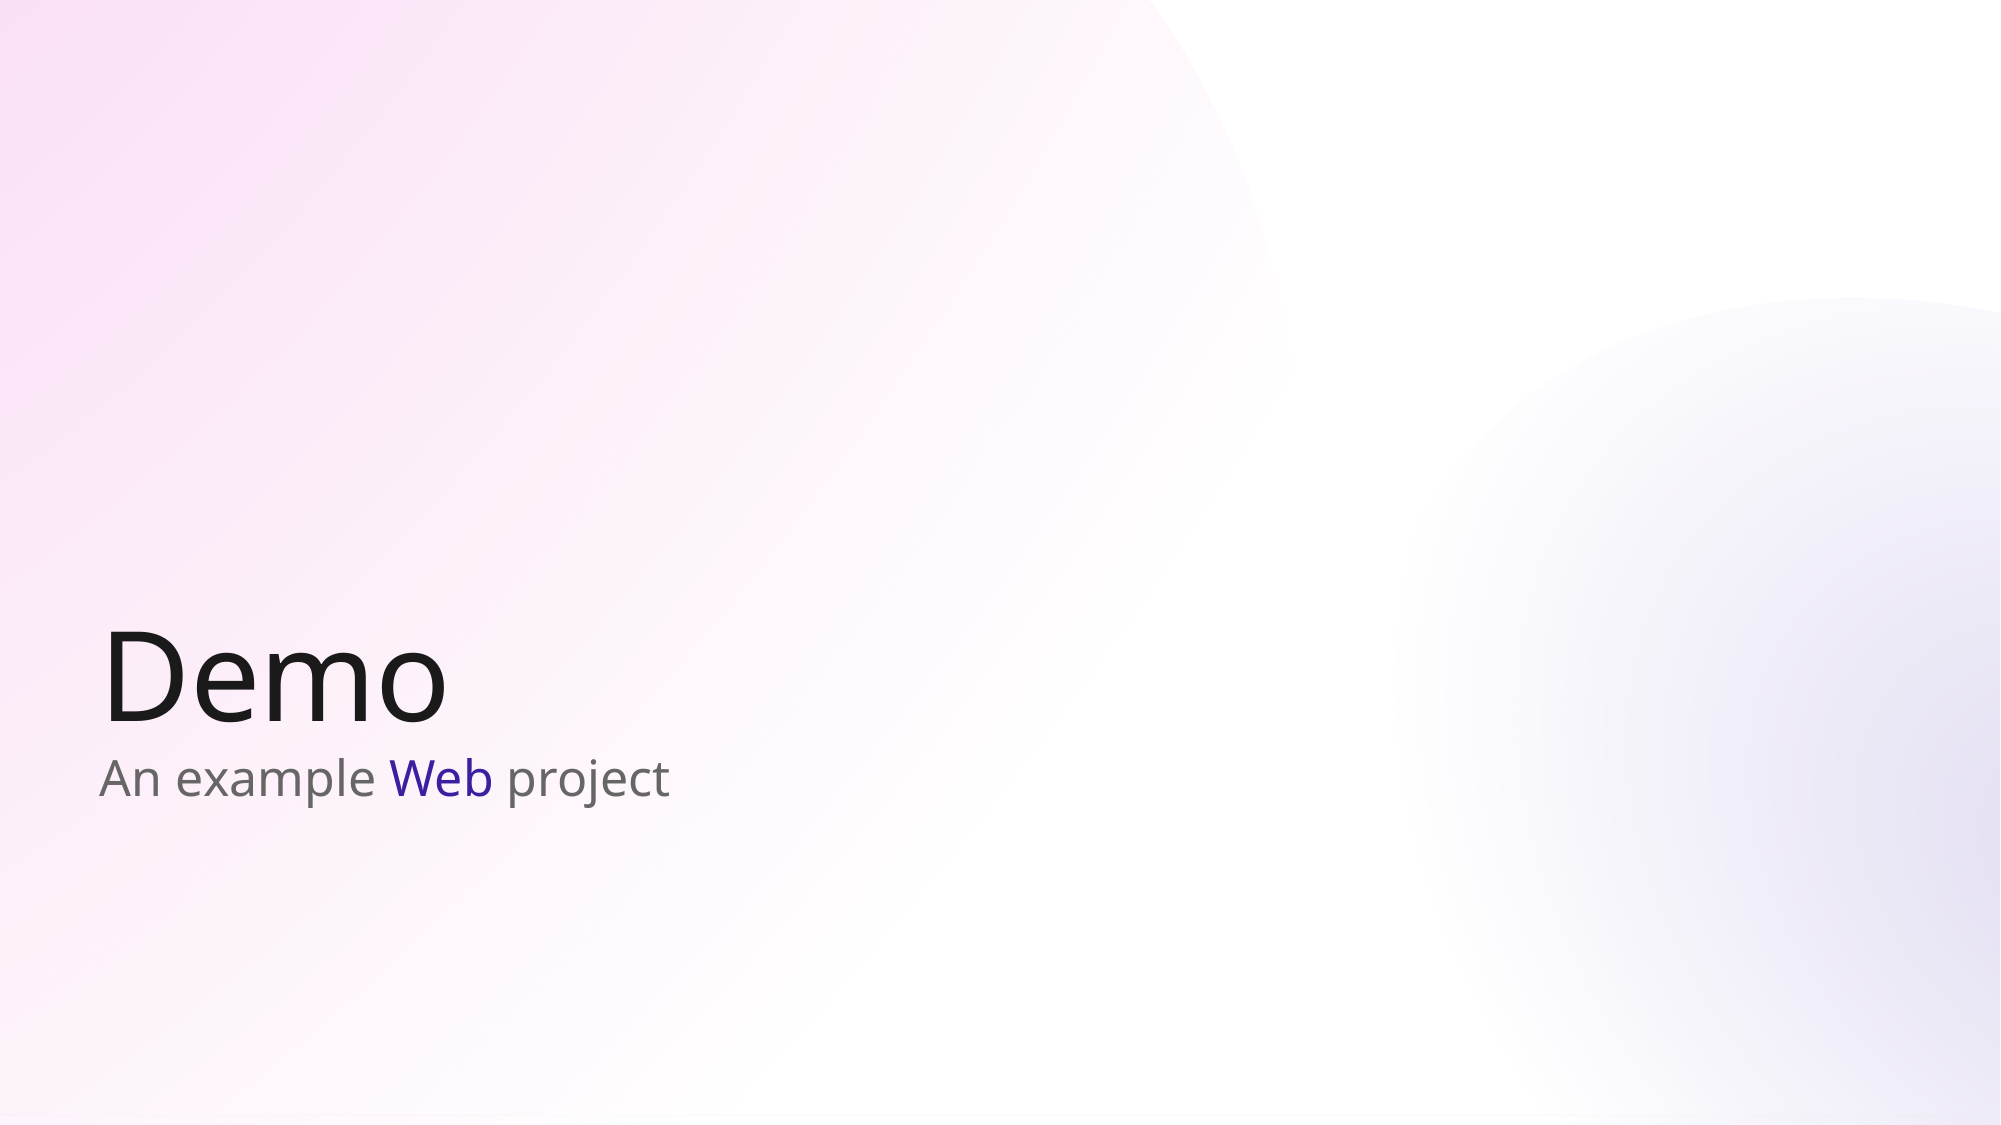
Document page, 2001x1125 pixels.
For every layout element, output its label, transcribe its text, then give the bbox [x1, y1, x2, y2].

title Demo [99, 280, 1657, 749]
picture [0, 0, 2001, 1125]
list An example Web project [99, 752, 1830, 999]
